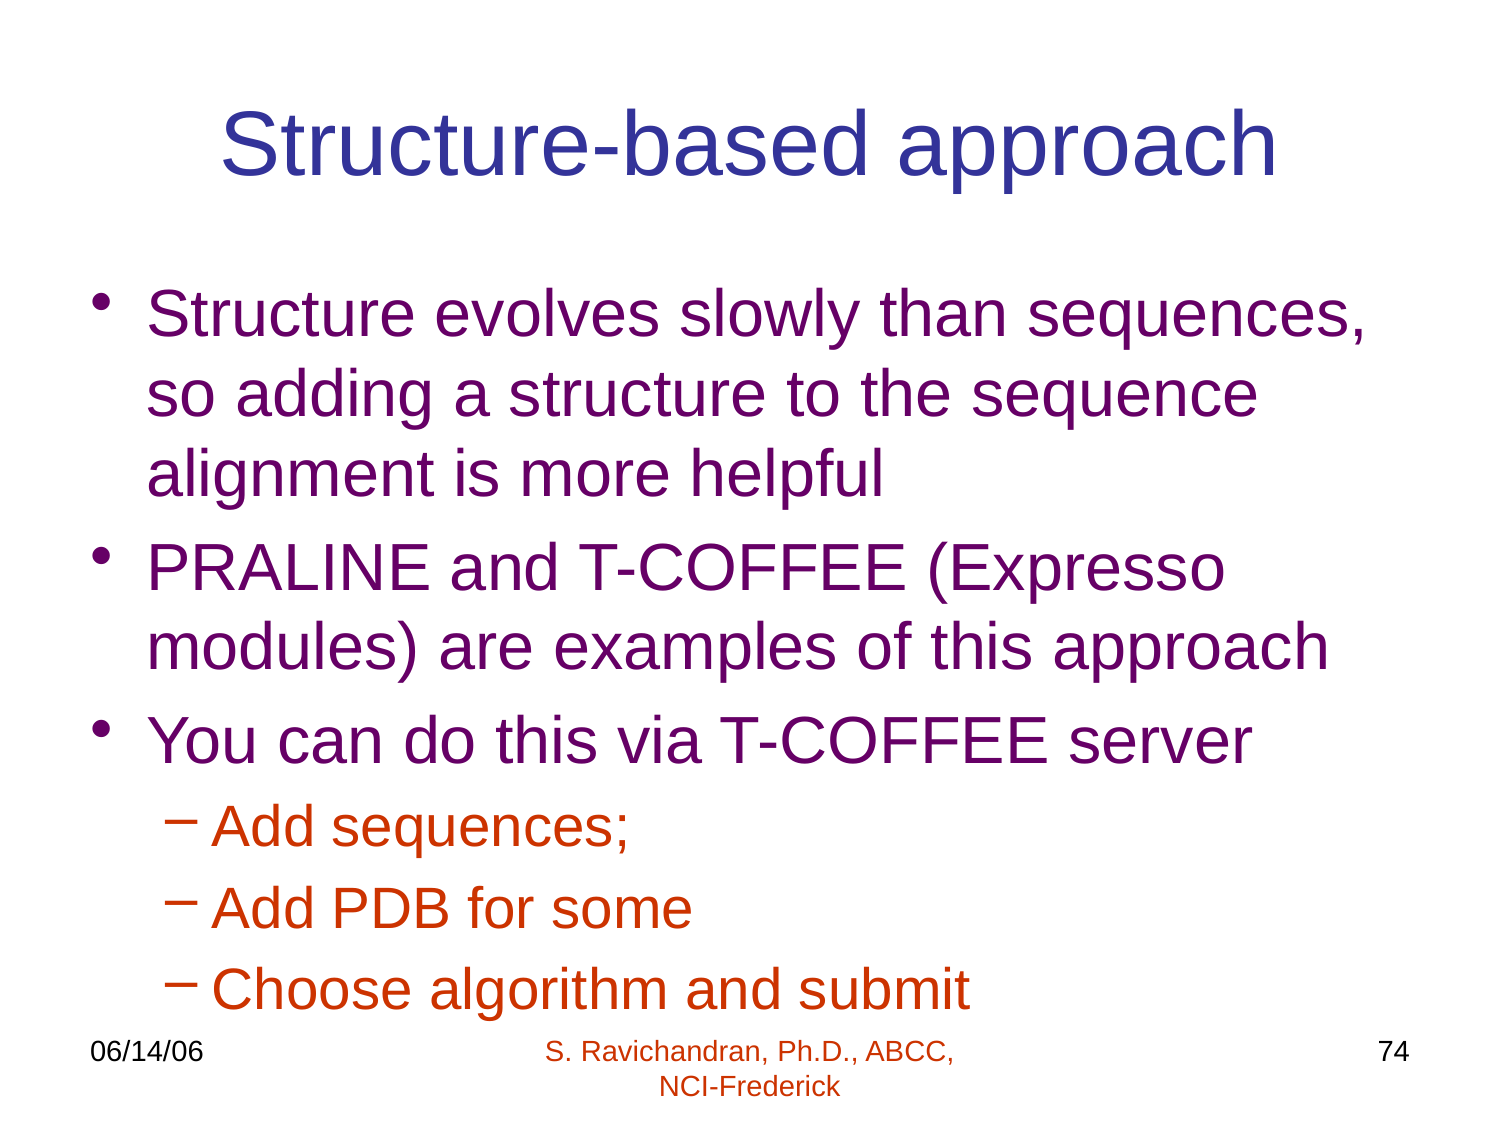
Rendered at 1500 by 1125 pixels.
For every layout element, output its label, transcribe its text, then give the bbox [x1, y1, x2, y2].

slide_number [75, 1024, 425, 1103]
list Structure evolves slowly than sequences, so adding a structure to the sequence alignment is more helpful PRALINE and T-COFFEE (Expresso modules) are examples of this approach You can do this via T-COFFEE server Add sequences; Add PDB for some Choose algorithm and submit [75, 262, 1425, 1005]
slide_number 74 [1074, 1024, 1425, 1103]
footer S. Ravichandran, Ph.D., ABCC, NCI-Frederick [512, 1024, 988, 1103]
title Structure-based approach [75, 45, 1425, 233]
